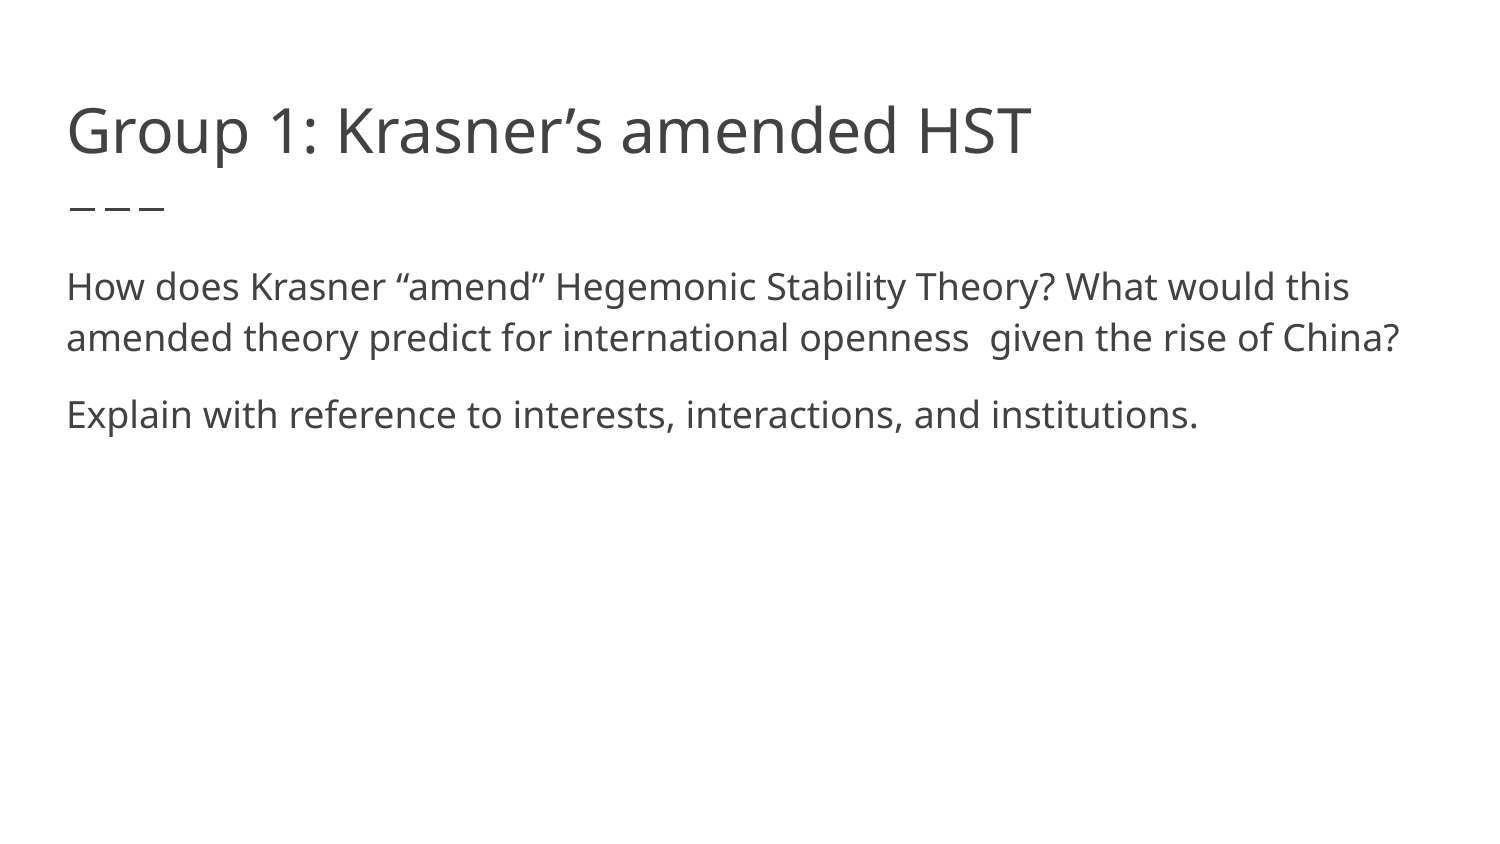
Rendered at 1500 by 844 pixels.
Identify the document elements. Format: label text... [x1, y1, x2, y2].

list How does Krasner “amend” Hegemonic Stability Theory? What would this amended theory predict for international openness given the rise of China? Explain with reference to interests, interactions, and institutions. [51, 240, 1449, 750]
title Group 1: Krasner’s amended HST [51, 61, 1449, 182]
